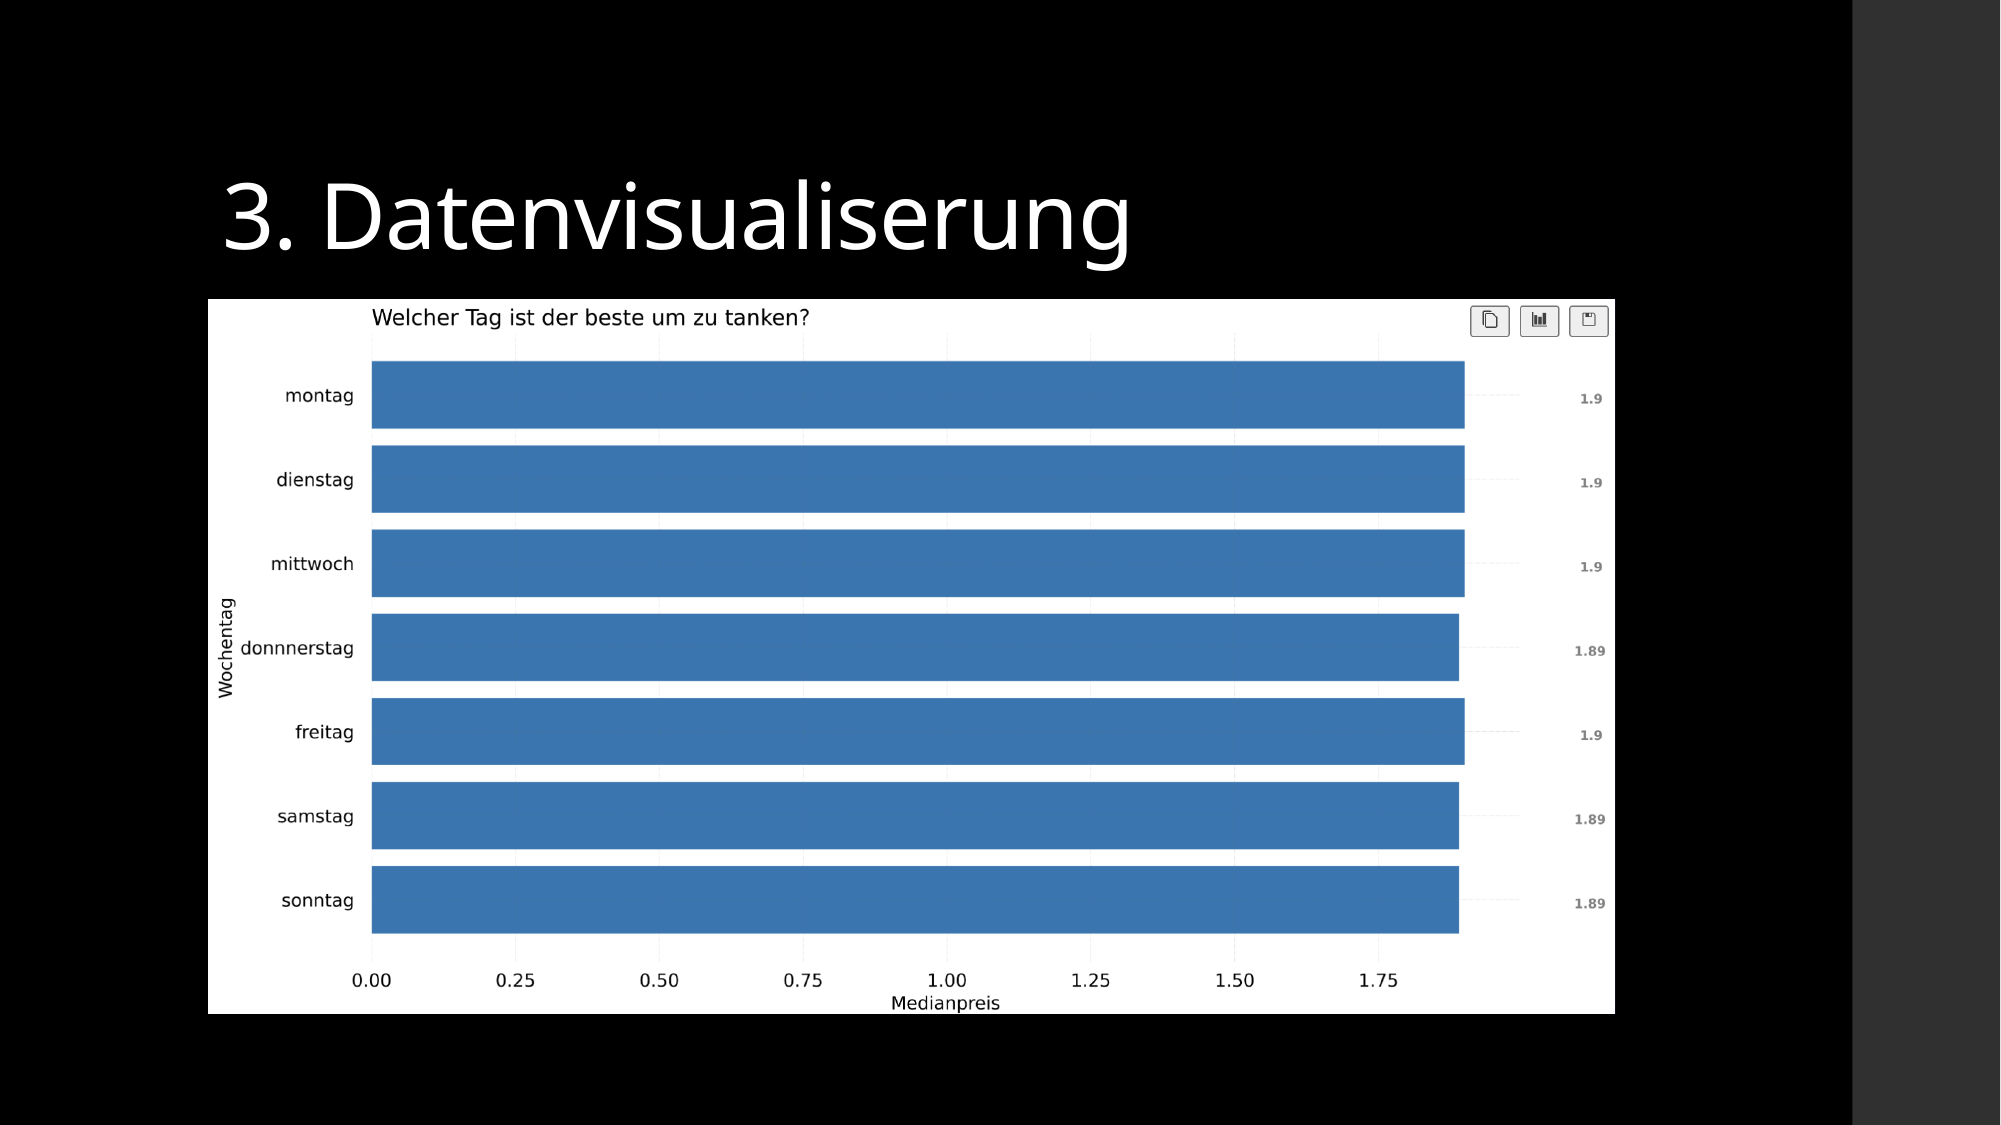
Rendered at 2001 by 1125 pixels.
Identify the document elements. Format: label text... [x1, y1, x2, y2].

title 3. Datenvisualiserung [206, 60, 1797, 278]
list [208, 299, 1616, 1015]
